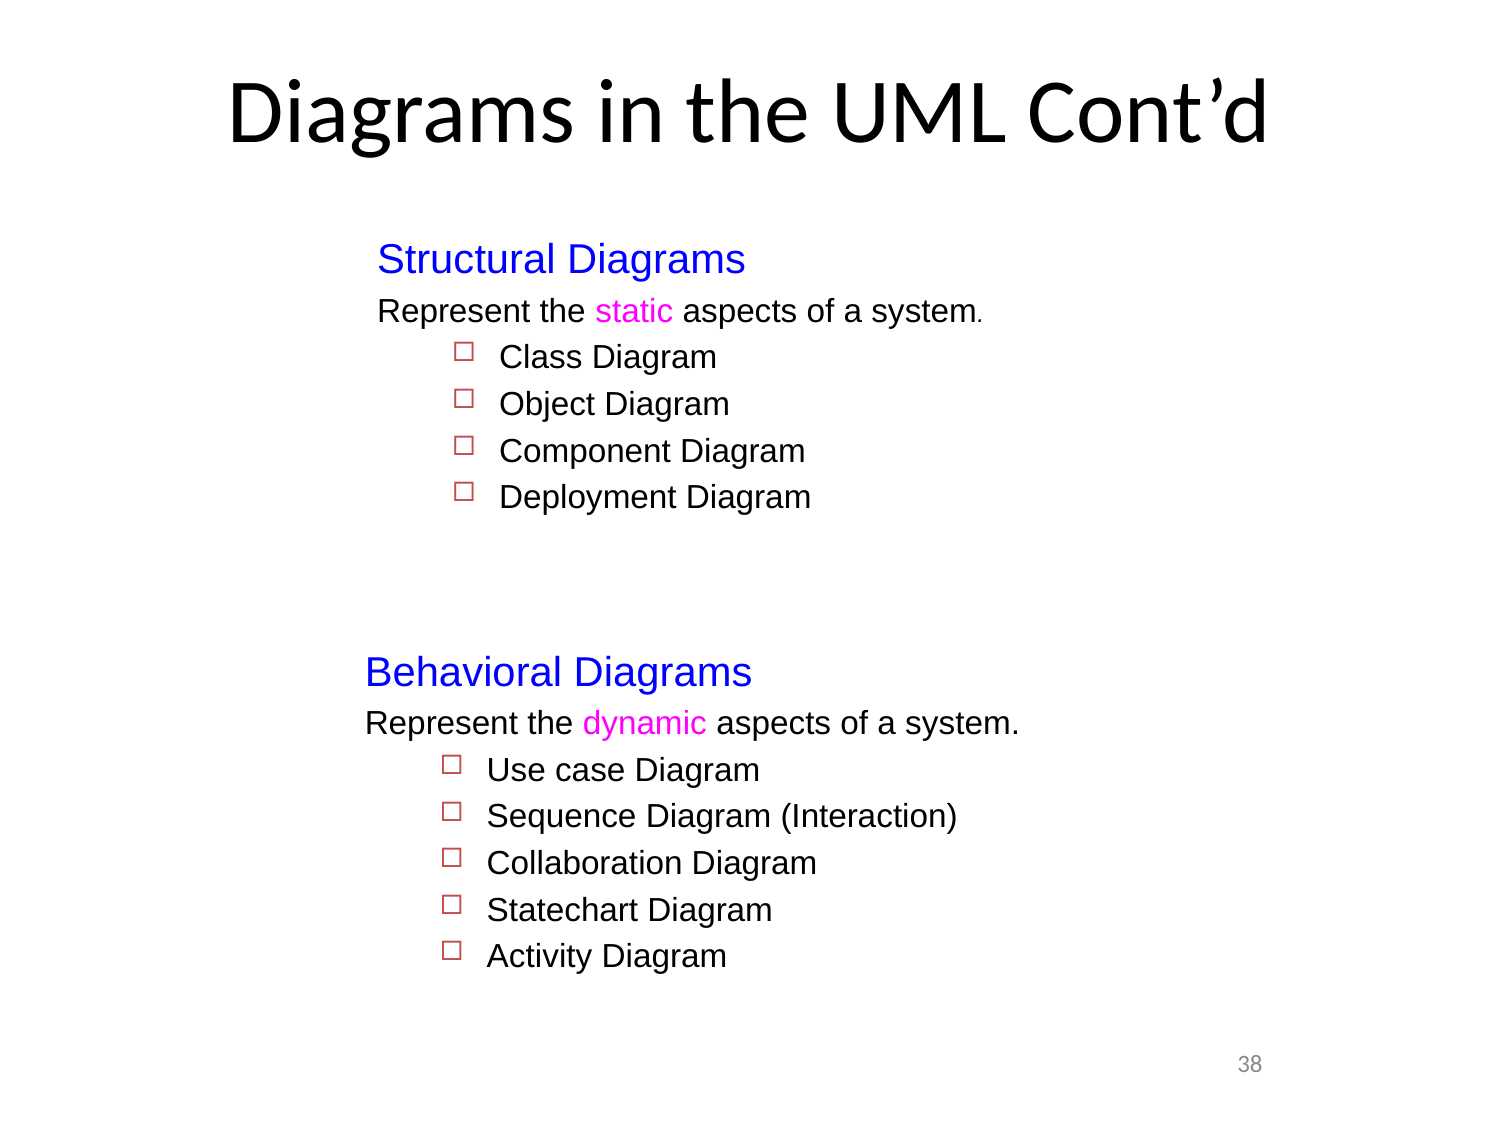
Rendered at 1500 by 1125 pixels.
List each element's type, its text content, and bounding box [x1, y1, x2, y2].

slide_number 38 [1074, 1025, 1425, 1100]
title Diagrams in the UML Cont’d [75, 37, 1425, 175]
text_box Behavioral Diagrams Represent the dynamic aspects of a system. Use case Diagram Sequence Diagram (Interaction) Collaboration Diagram Statechart Diagram Activity Diagram [349, 637, 1038, 1025]
text_box Structural Diagrams Represent the static aspects of a system. Class Diagram Object Diagram Component Diagram Deployment Diagram [362, 224, 1100, 588]
